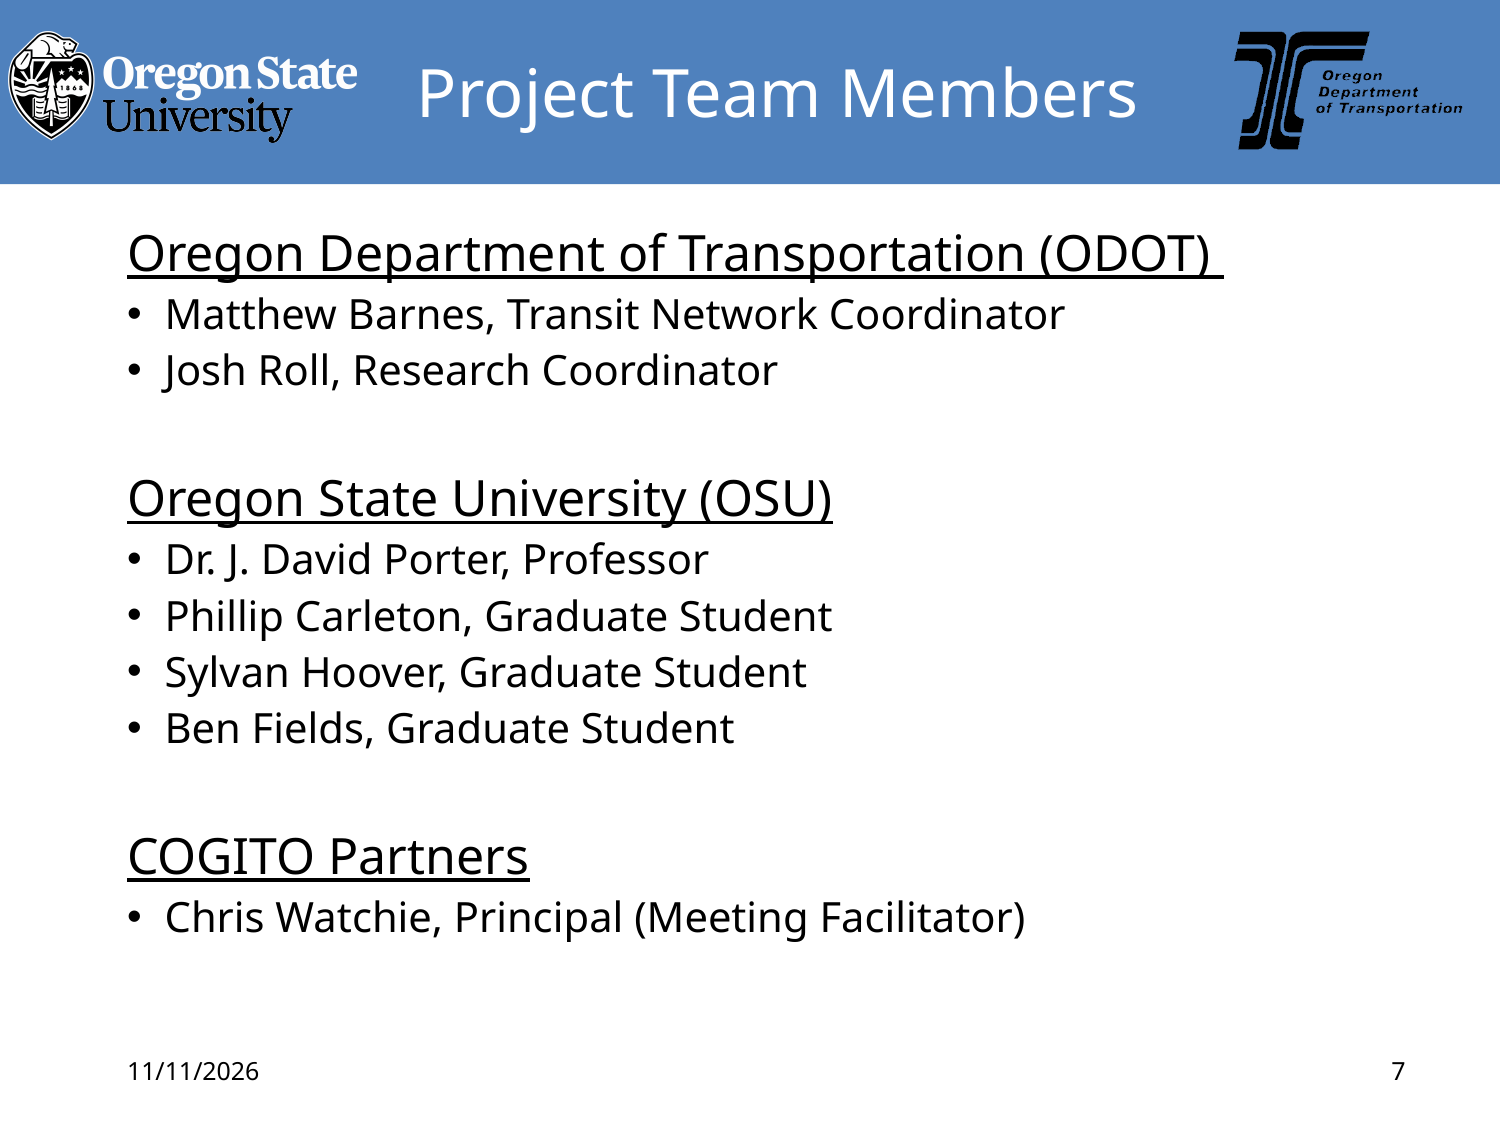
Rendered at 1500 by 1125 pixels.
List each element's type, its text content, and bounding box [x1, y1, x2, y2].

title Project Team Members [346, 24, 1210, 157]
picture [8, 31, 346, 143]
picture [1188, 0, 1472, 181]
list Oregon Department of Transportation (ODOT) Matthew Barnes, Transit Network Coordinator Josh Roll, Research Coordinator Oregon State University (OSU) Dr. J. David Porter, Professor Phillip Carleton, Graduate Student Sylvan Hoover, Graduate Student Ben Fields, Graduate Student COGITO Partners Chris Watchie, Principal (Meeting Facilitator) [112, 214, 1421, 1015]
slide_number 7 [1105, 1042, 1421, 1103]
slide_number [112, 1042, 425, 1103]
